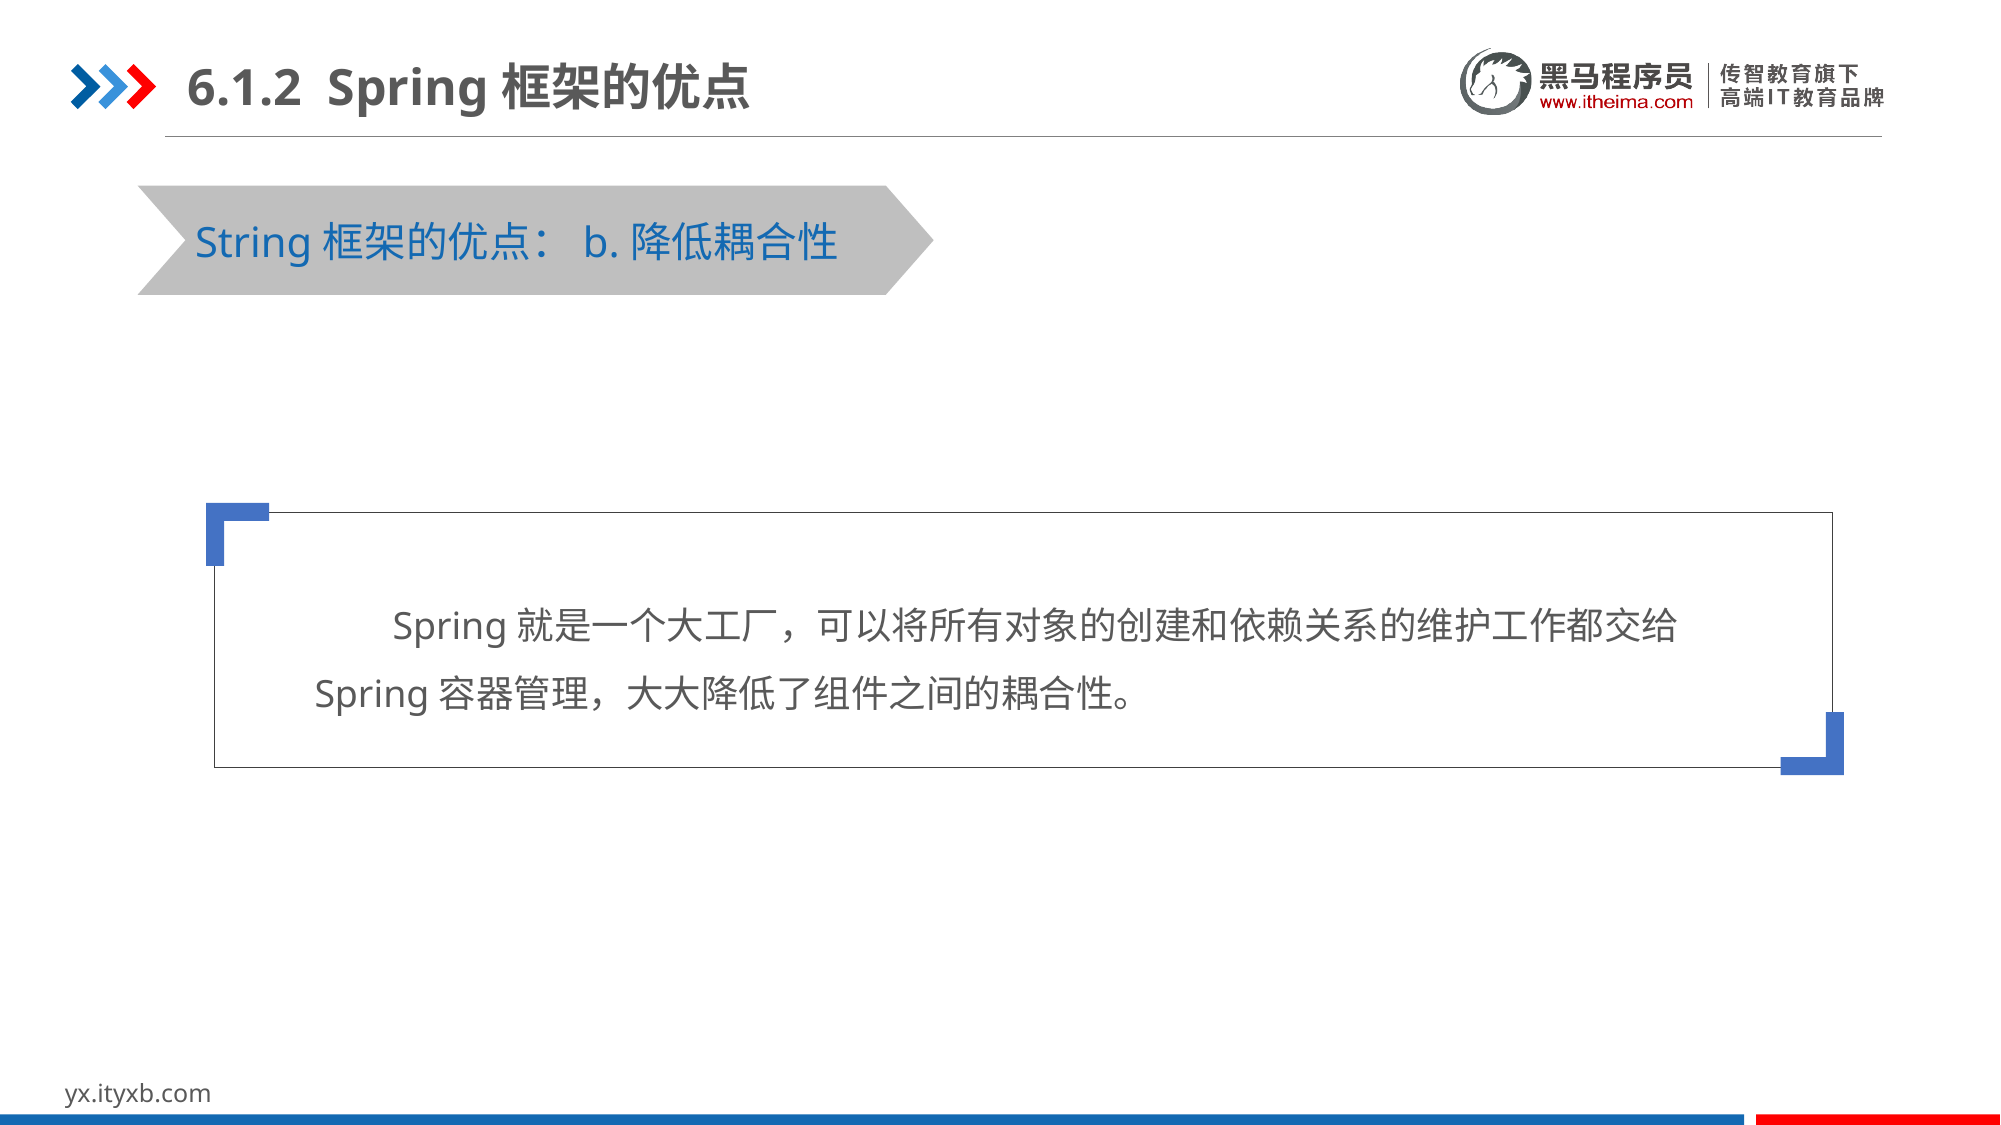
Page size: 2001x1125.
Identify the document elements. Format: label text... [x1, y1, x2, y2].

text_box 6.1.2 Spring框架的优点 [187, 43, 795, 127]
text_box [213, 511, 1834, 768]
text_box [205, 502, 270, 567]
text_box String框架的优点：b.降低耦合性 [180, 208, 854, 374]
text_box STEP 03 [172, 226, 180, 254]
text_box [1780, 711, 1845, 776]
text_box [137, 185, 934, 295]
picture [1460, 48, 1887, 115]
